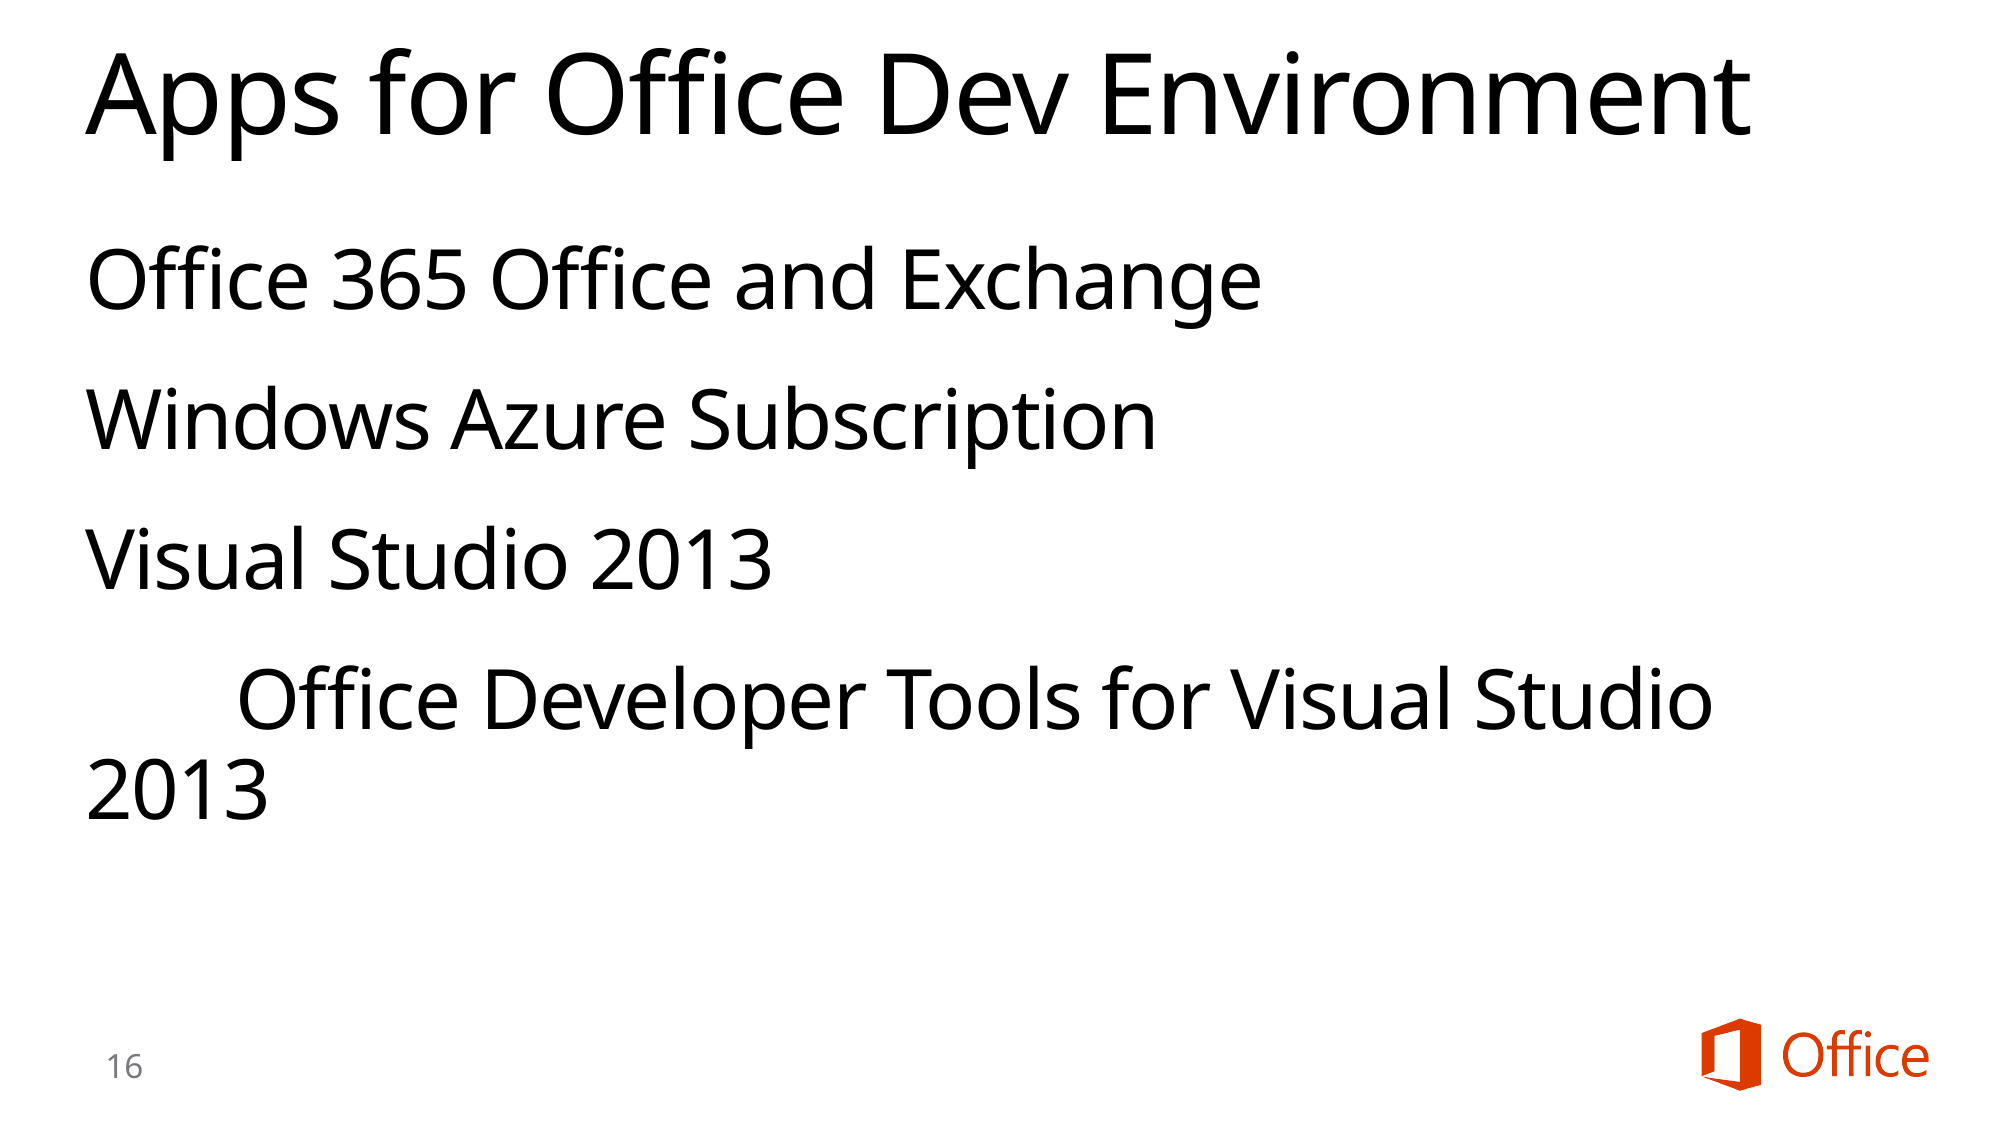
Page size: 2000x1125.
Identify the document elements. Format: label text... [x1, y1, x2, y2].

slide_number 16 [85, 1049, 178, 1086]
list Office 365 Office and Exchange Windows Azure Subscription Visual Studio 2013 Office Developer Tools for Visual Studio 2013 [85, 237, 1914, 1019]
title Apps for Office Dev Environment [85, 37, 1914, 161]
picture [1670, 987, 1960, 1122]
